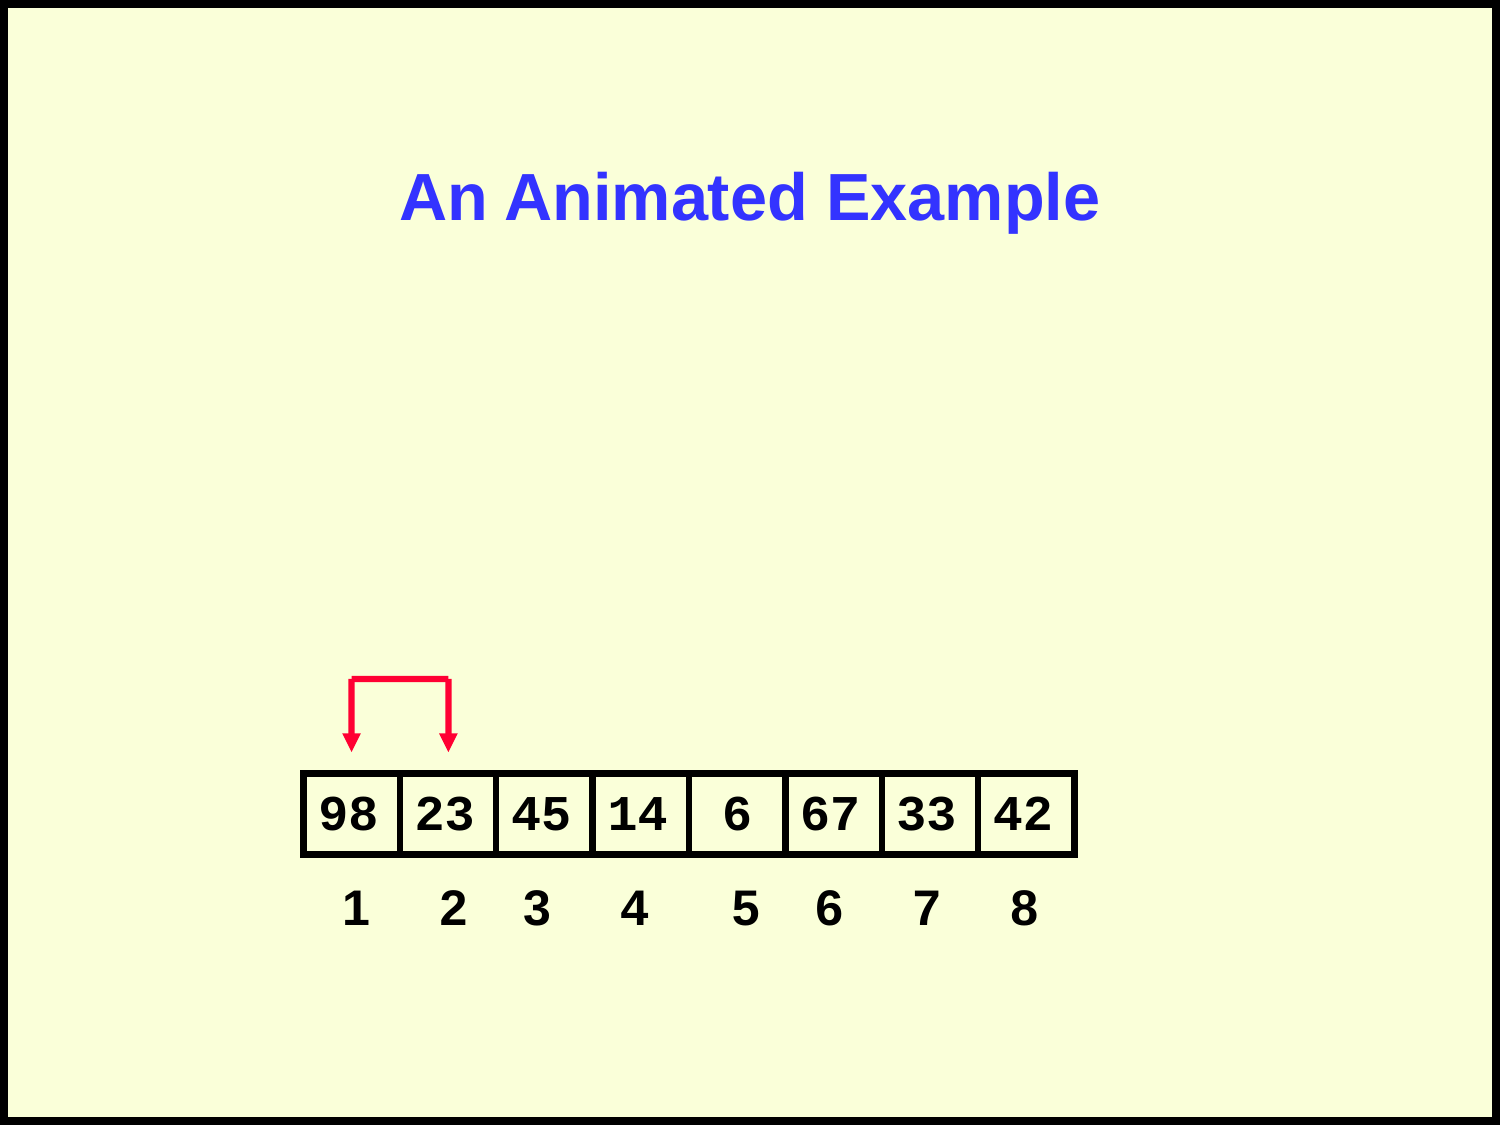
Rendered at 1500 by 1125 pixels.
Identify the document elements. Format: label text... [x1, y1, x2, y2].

text_box 42 [978, 773, 1075, 855]
text_box 67 [786, 773, 881, 855]
text_box 6 [688, 773, 786, 855]
text_box 1 2 3 4 5 6 7 8 [327, 868, 1055, 943]
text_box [351, 678, 449, 753]
text_box 14 [592, 773, 688, 855]
text_box 45 [497, 773, 592, 855]
text_box 98 [303, 773, 400, 855]
title An Animated Example [112, 99, 1388, 288]
text_box 33 [881, 773, 978, 855]
text_box 23 [400, 773, 497, 855]
